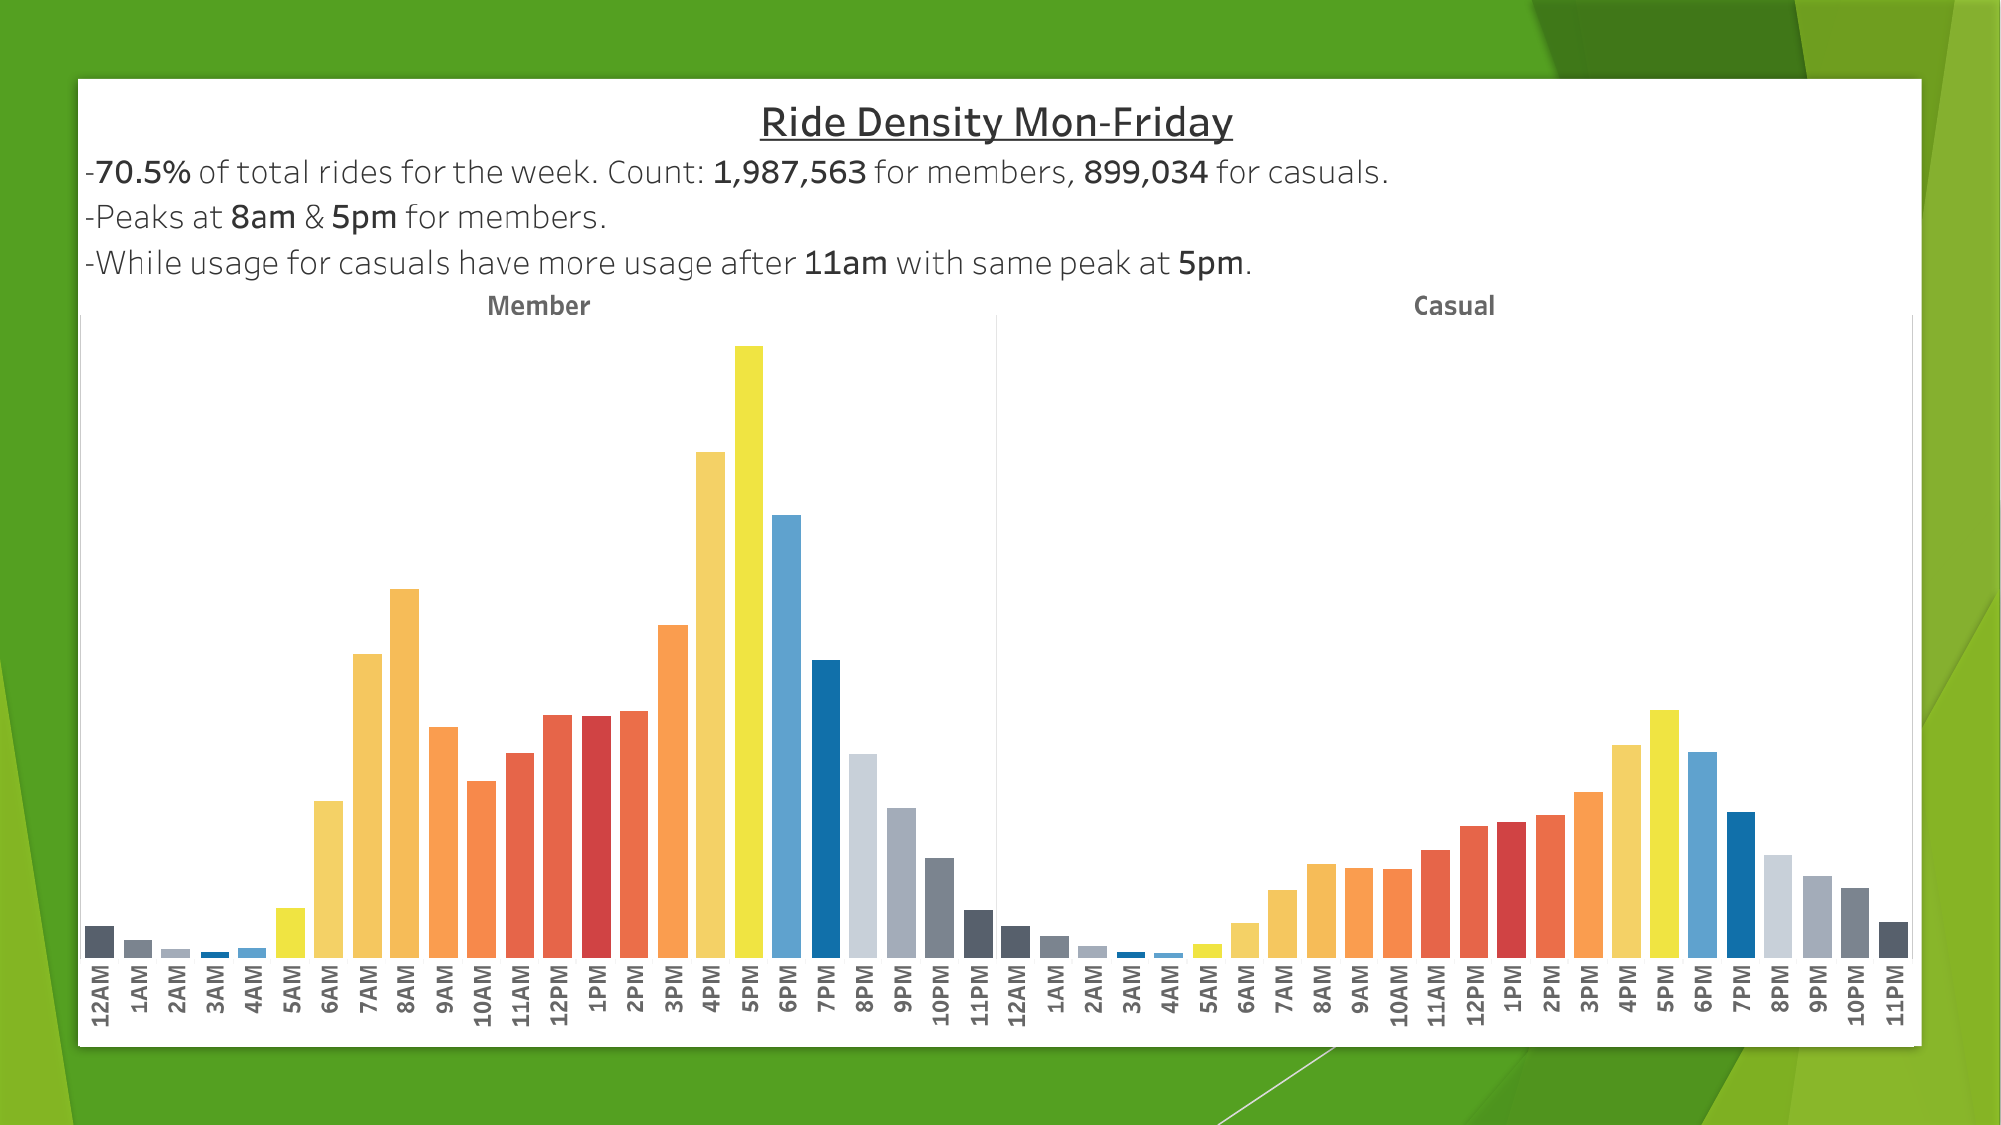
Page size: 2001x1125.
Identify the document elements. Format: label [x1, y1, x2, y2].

list [79, 83, 1914, 1047]
text_box [0, 0, 2000, 1125]
